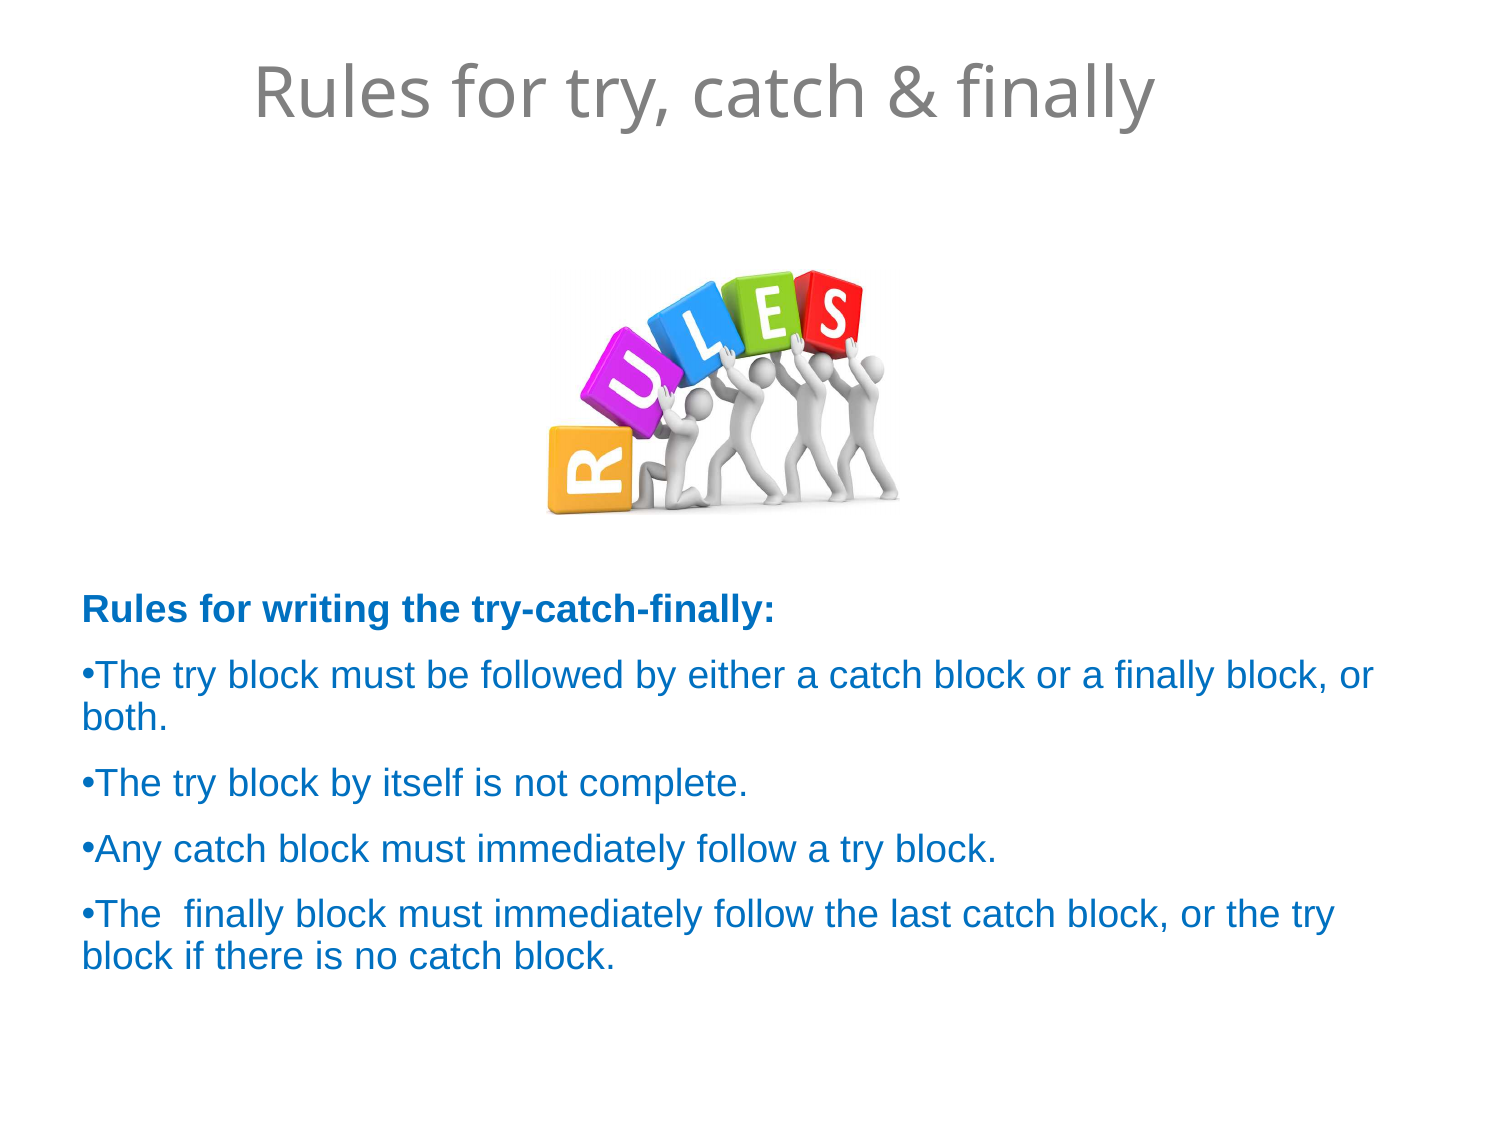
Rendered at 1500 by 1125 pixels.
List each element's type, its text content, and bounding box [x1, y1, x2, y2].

picture [546, 269, 900, 515]
list Rules for writing the try-catch-finally: The try block must be followed by either a catch block or a finally block, or both. The try block by itself is not complete. Any catch block must immediately follow a try block. The finally block must immediately follow the last catch block, or the try block if there is no catch block. [66, 269, 1425, 990]
title Rules for try, catch & finally [237, 2, 1500, 188]
